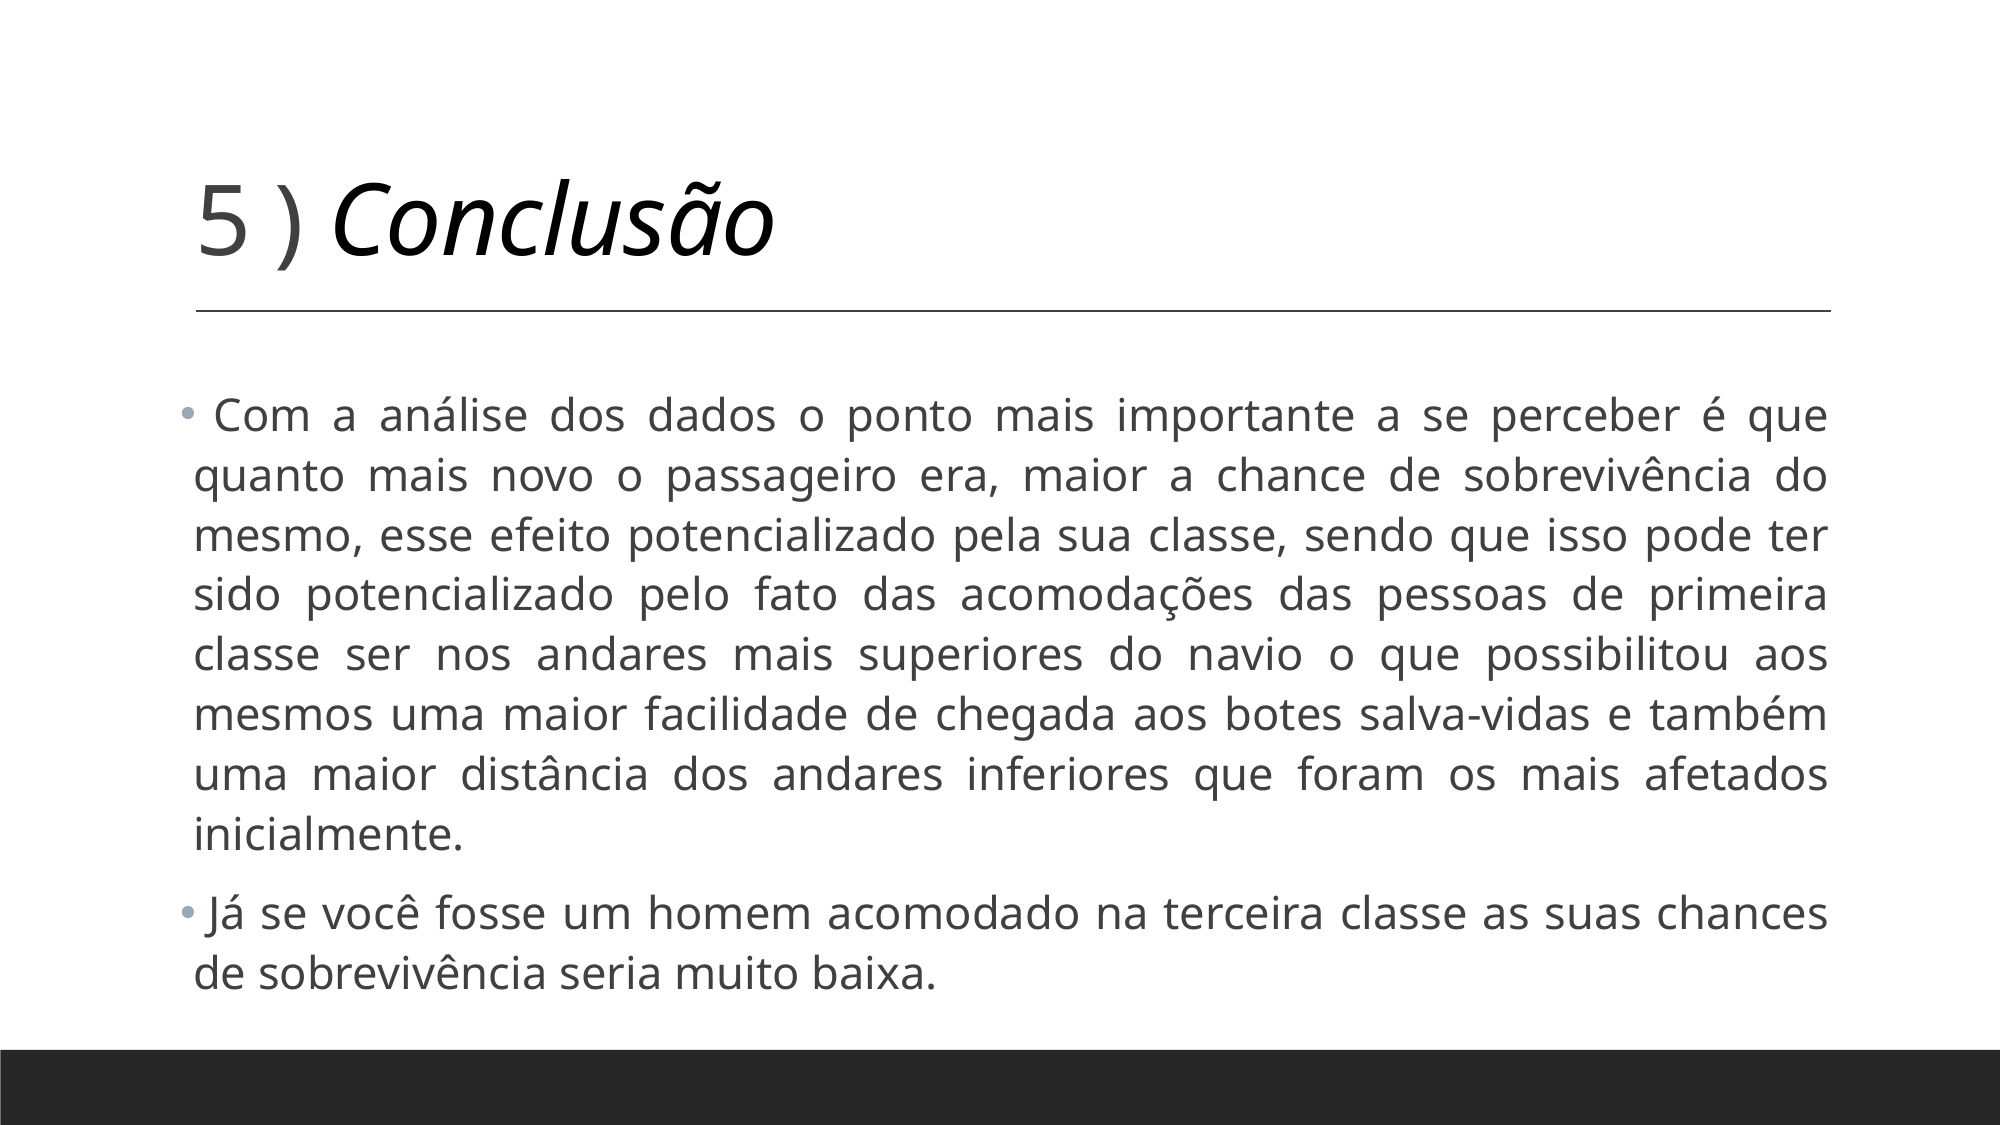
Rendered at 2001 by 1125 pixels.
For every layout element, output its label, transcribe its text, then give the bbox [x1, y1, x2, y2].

list Com a análise dos dados o ponto mais importante a se perceber é que quanto mais novo o passageiro era, maior a chance de sobrevivência do mesmo, esse efeito potencializado pela sua classe, sendo que isso pode ter sido potencializado pelo fato das acomodações das pessoas de primeira classe ser nos andares mais superiores do navio o que possibilitou aos mesmos uma maior facilidade de chegada aos botes salva-vidas e também uma maior distância dos andares inferiores que foram os mais afetados inicialmente. Já se você fosse um homem acomodado na terceira classe as suas chances de sobrevivência seria muito baixa. [180, 373, 1830, 1008]
title 5 ) Conclusão [180, 47, 1830, 285]
